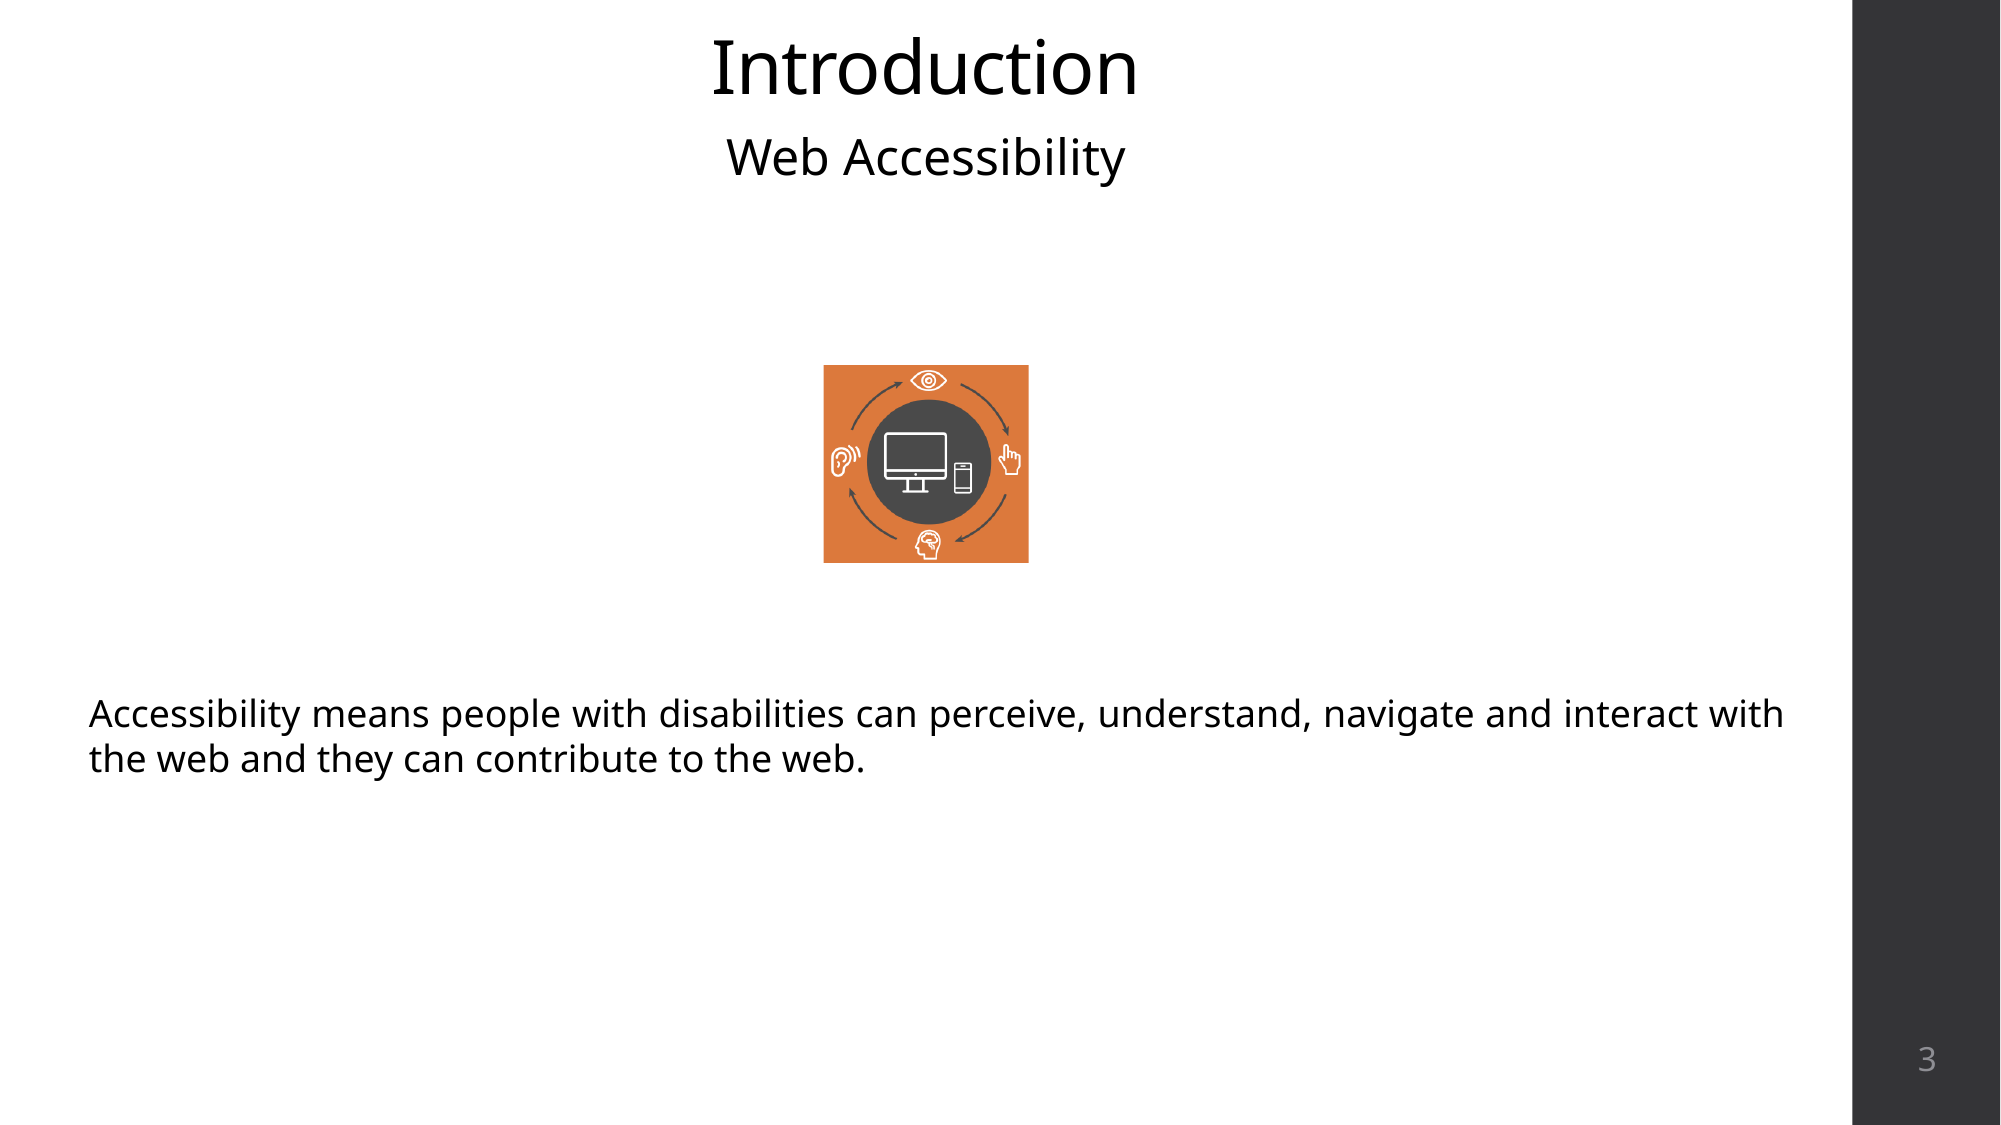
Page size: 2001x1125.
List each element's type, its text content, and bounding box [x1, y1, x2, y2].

text_box Web Accessibility [0, 117, 1853, 193]
text_box Accessibility means people with disabilities can perceive, understand, navigate and interact with the web and they can contribute to the web. [74, 682, 1802, 788]
slide_number 3 [1852, 1012, 2000, 1110]
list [823, 365, 1030, 563]
title Introduction [0, 0, 1853, 117]
